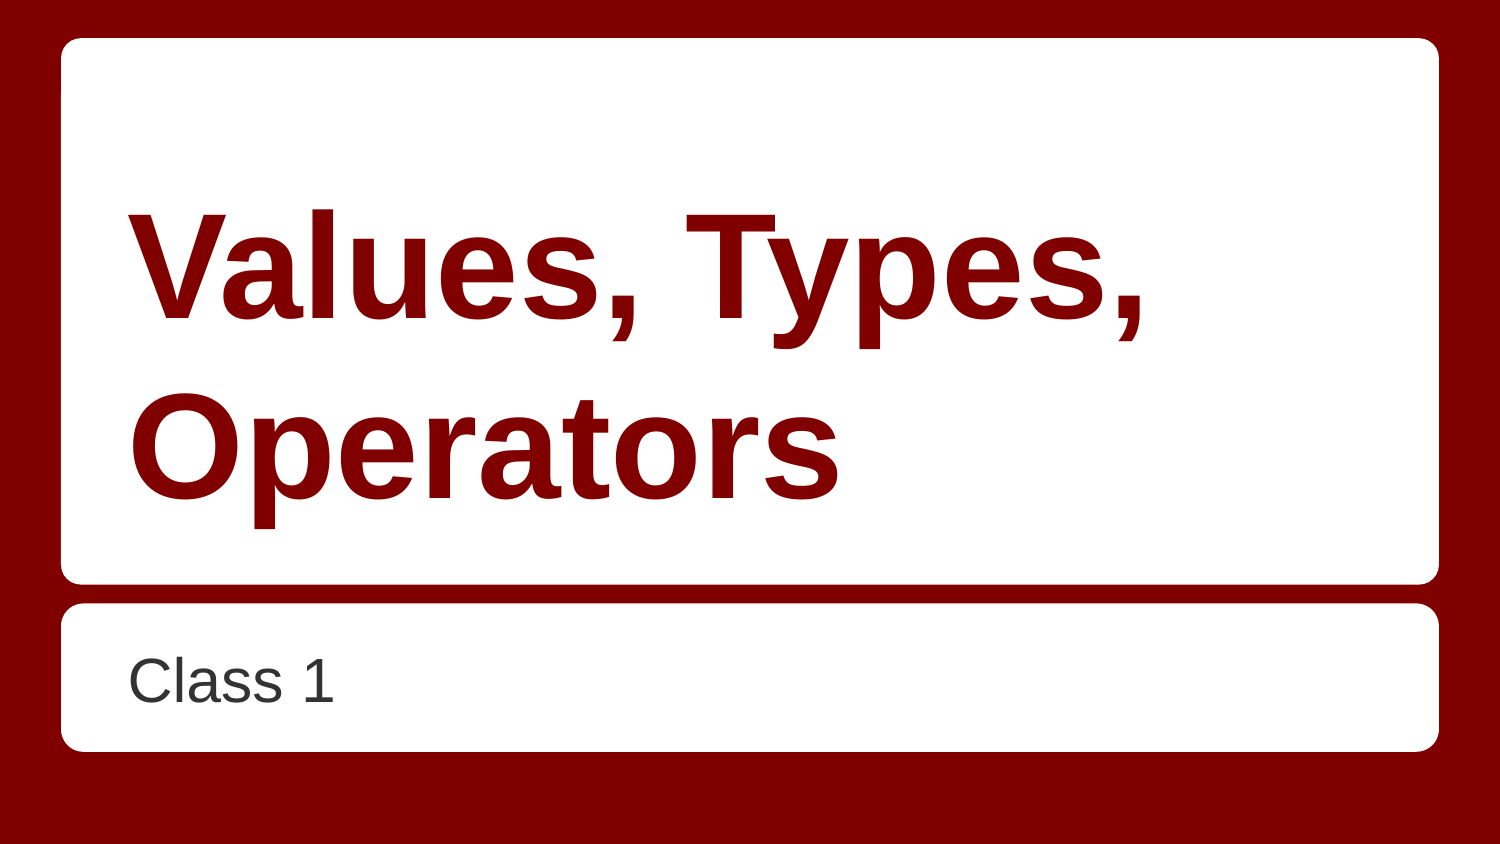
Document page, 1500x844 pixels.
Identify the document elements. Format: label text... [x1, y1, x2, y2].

title Values, Types, Operators [112, 77, 1388, 544]
subtitle Class 1 [112, 639, 1388, 715]
